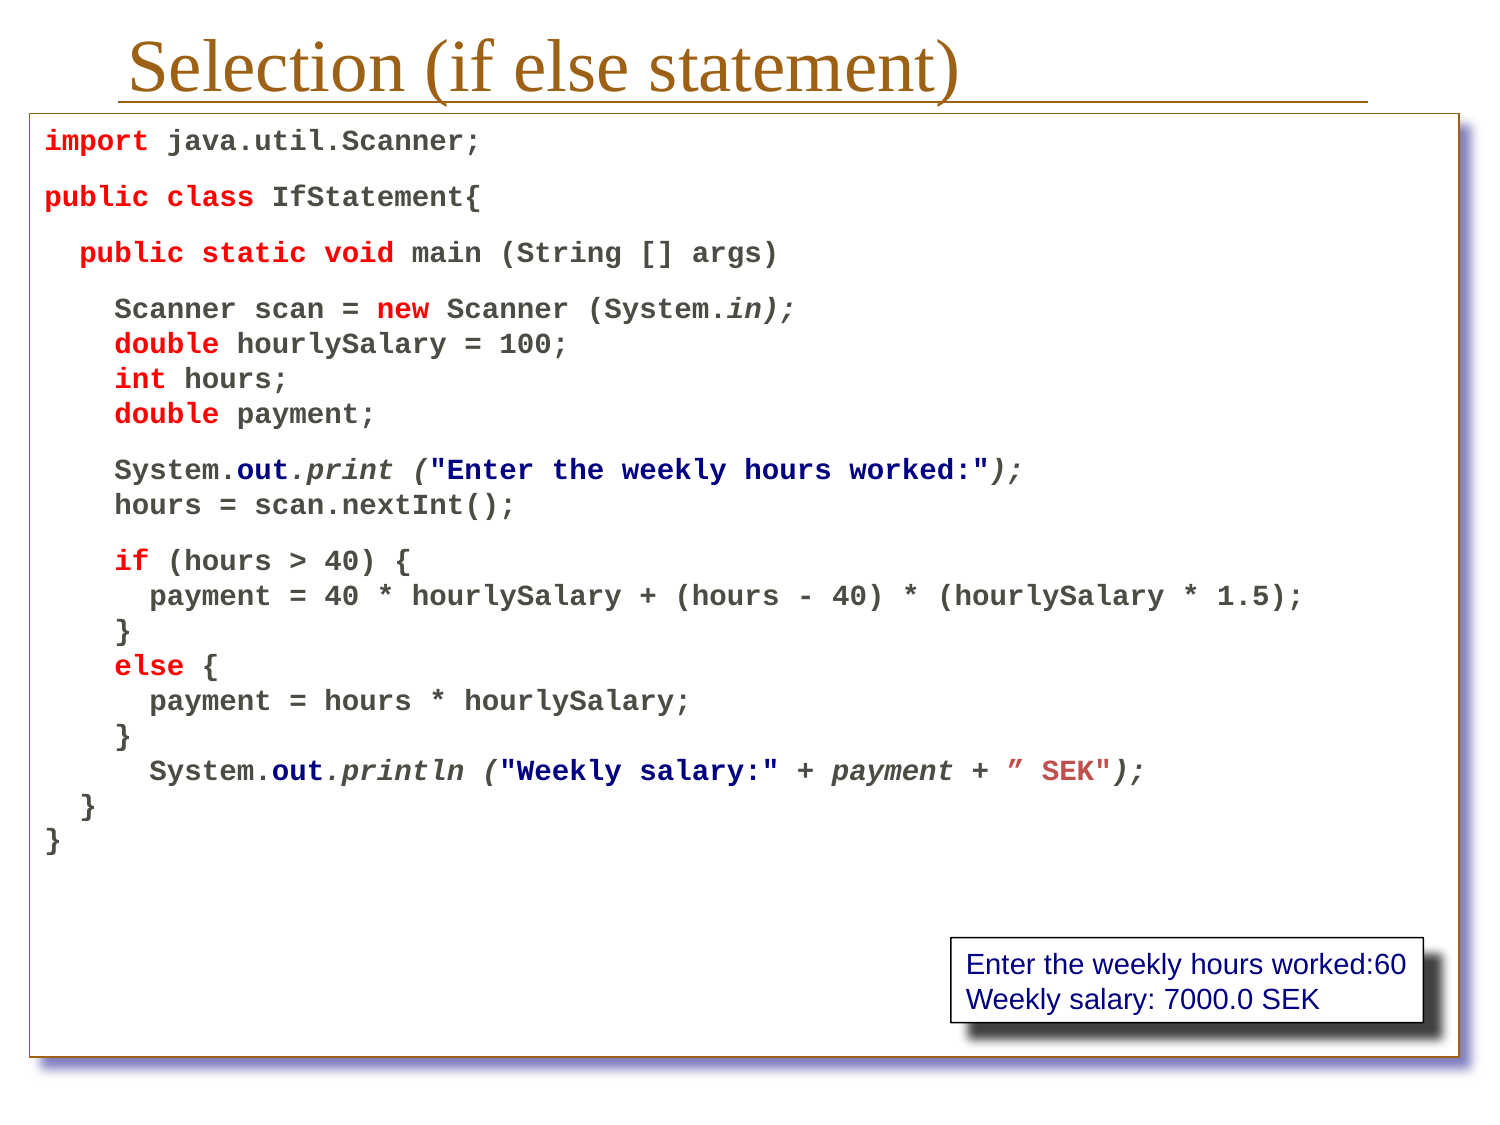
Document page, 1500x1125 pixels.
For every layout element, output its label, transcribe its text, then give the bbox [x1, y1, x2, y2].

text_box Enter the weekly hours worked:60 Weekly salary: 7000.0 SEK [950, 937, 1424, 1023]
list import java.util.Scanner; public class IfStatement{ public static void main (String [] args) Scanner scan = new Scanner (System.in); double hourlySalary = 100; int hours; double payment; System.out.print ("Enter the weekly hours worked:"); hours = scan.nextInt(); if (hours > 40) { payment = 40 * hourlySalary + (hours - 40) * (hourlySalary * 1.5); } else { payment = hours * hourlySalary; } System.out.println ("Weekly salary:" + payment + ” SEK"); } } [29, 113, 1465, 1071]
title Selection (if else statement) [112, 19, 1376, 113]
